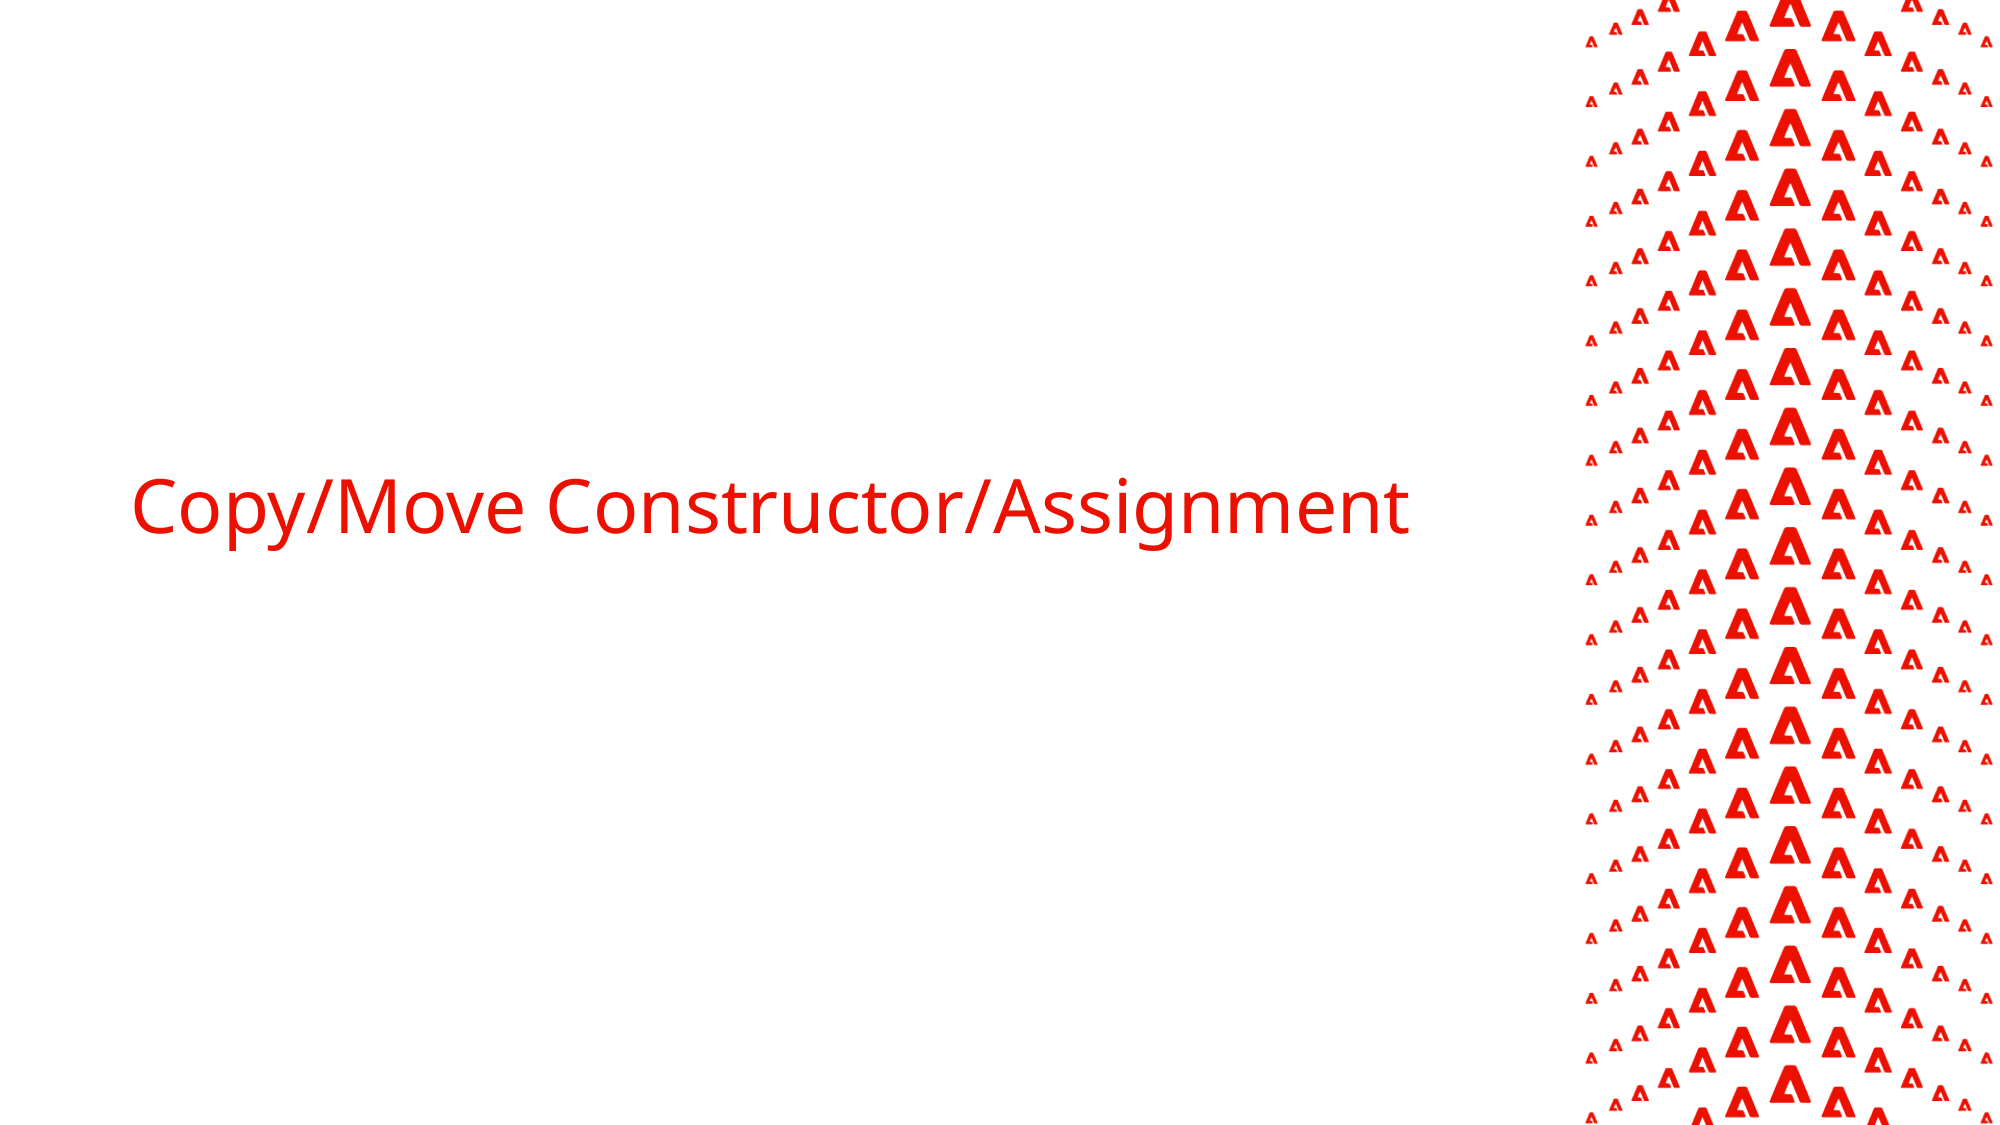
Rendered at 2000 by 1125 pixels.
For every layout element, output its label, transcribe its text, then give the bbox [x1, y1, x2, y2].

picture [0, 0, 2000, 1125]
title Copy/Move Constructor/Assignment [130, 458, 1423, 689]
